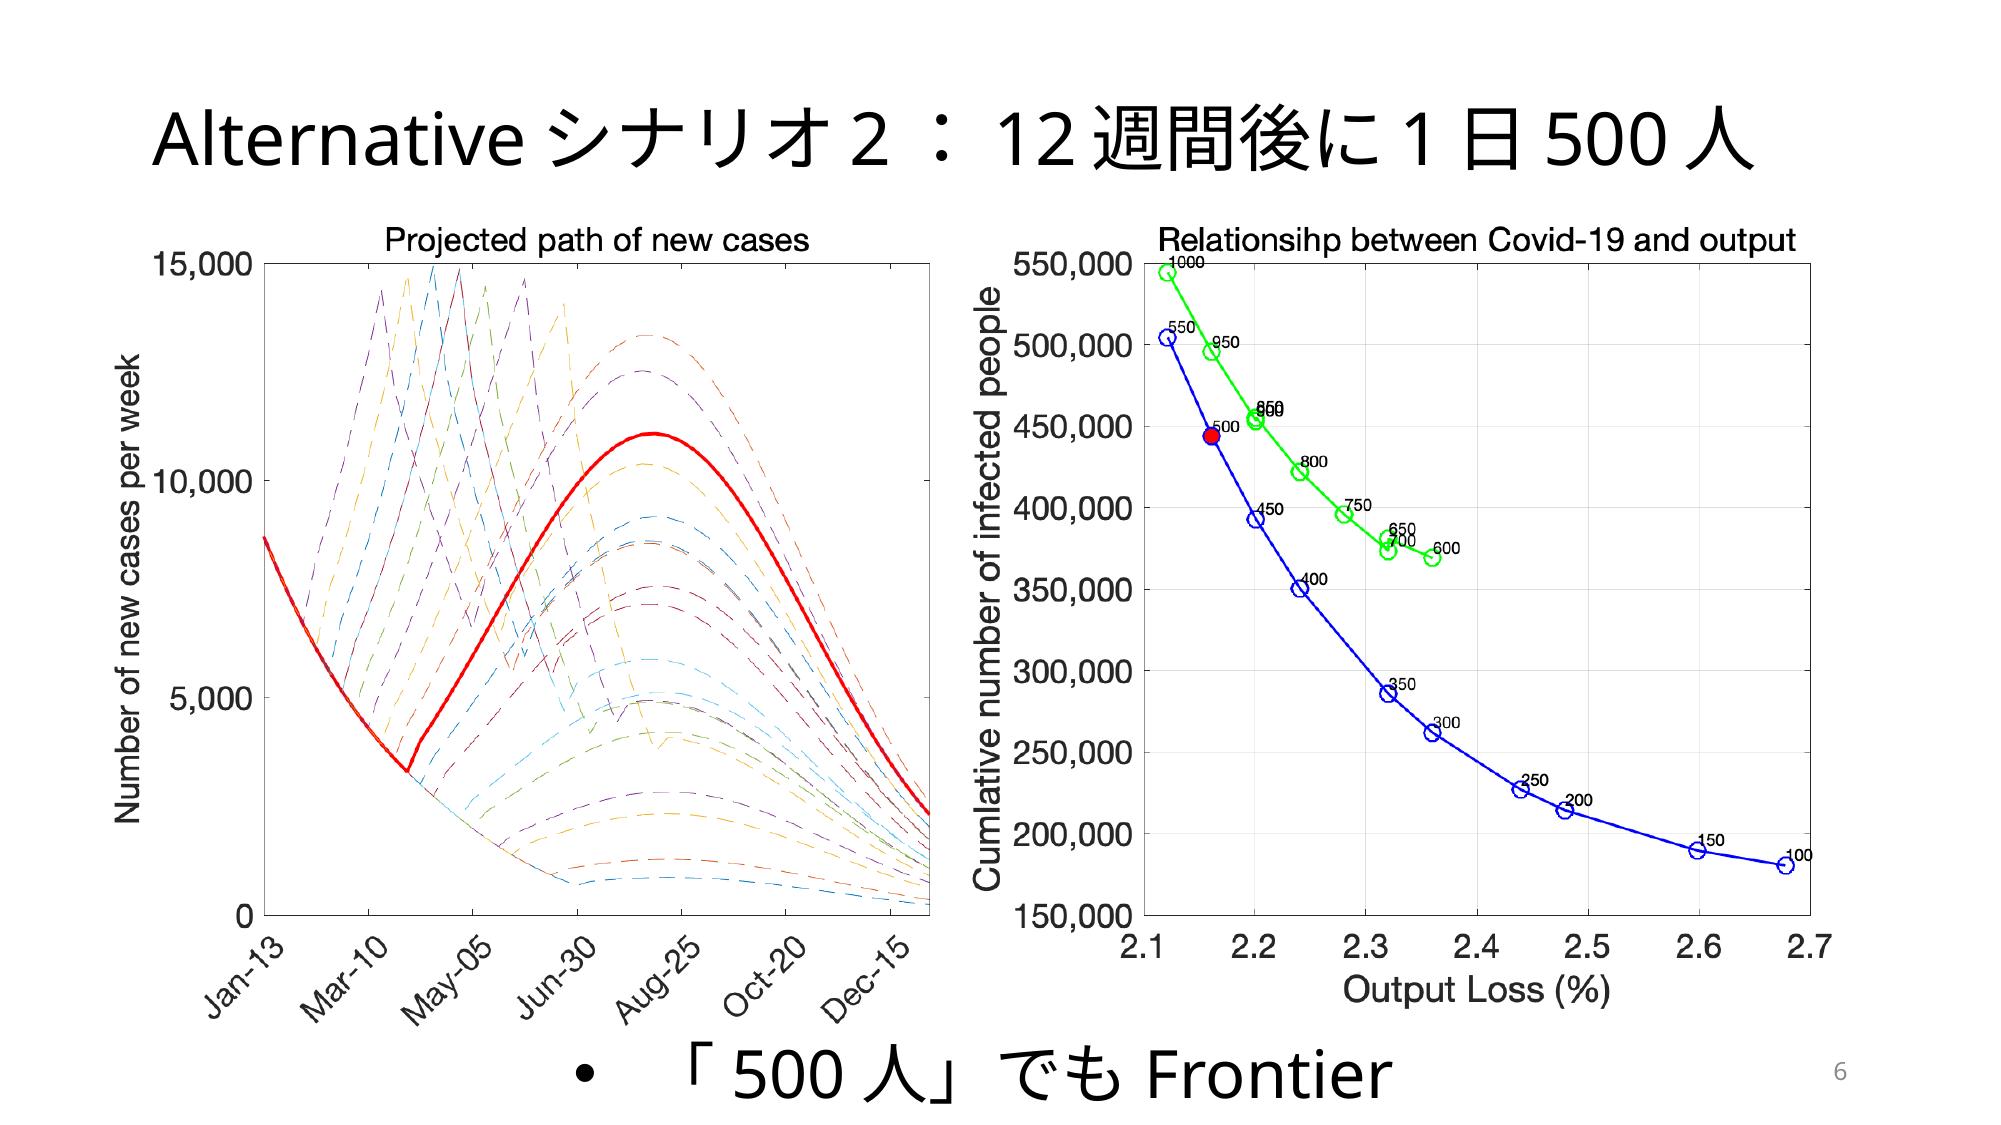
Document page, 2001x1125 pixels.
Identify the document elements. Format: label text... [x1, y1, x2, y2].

text_box 「500人」でもFrontier [44, 1034, 1924, 1120]
picture [0, 200, 2000, 1034]
title Alternativeシナリオ2：12週間後に1日500人 [137, 69, 1863, 200]
